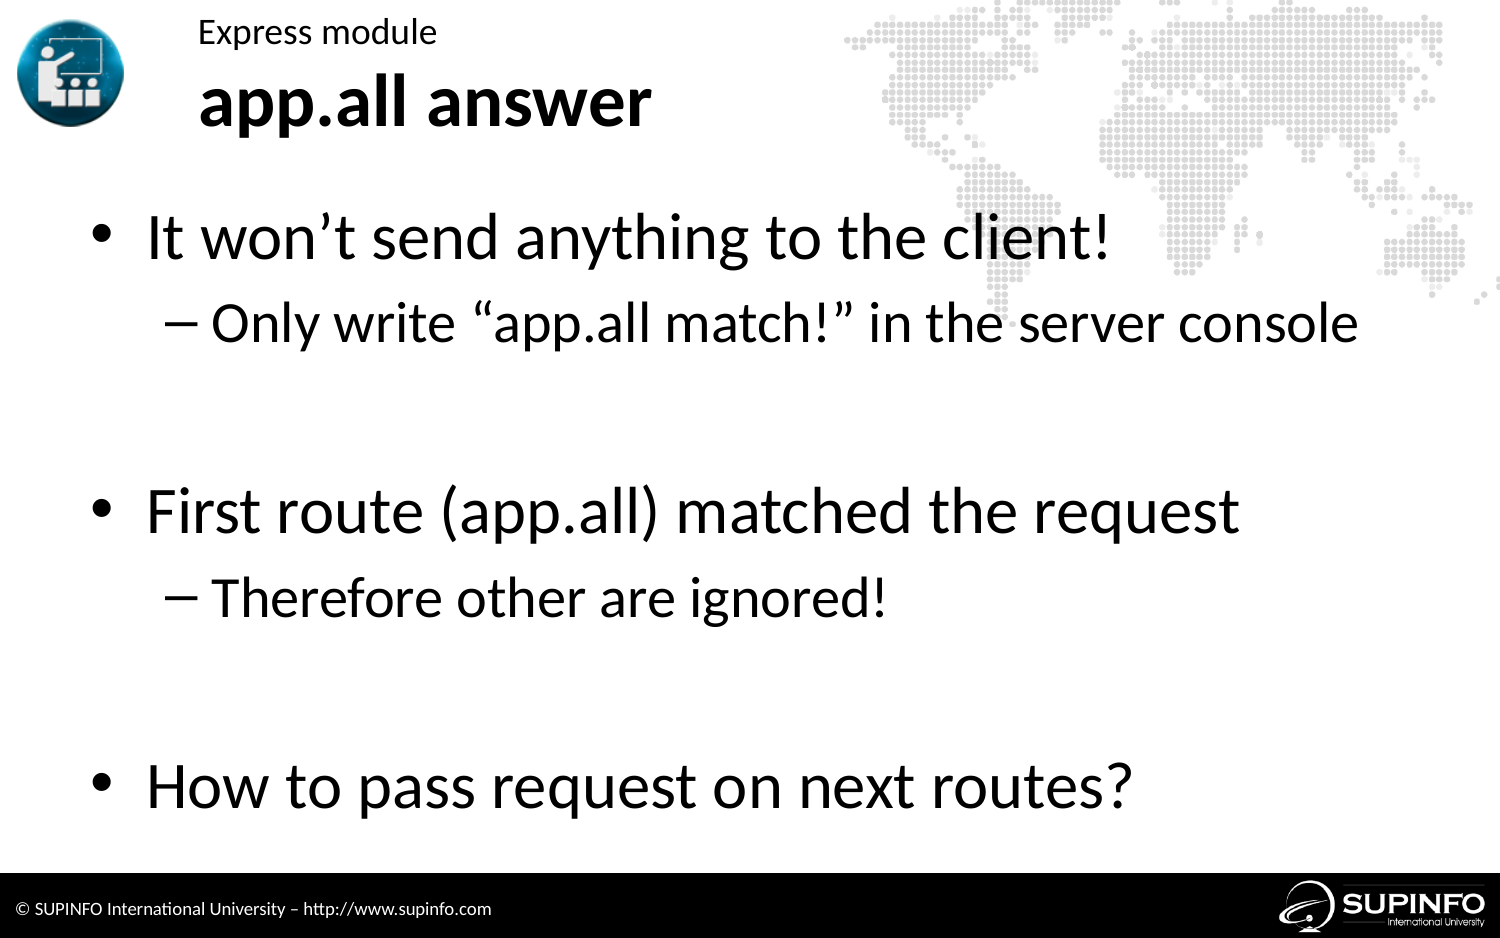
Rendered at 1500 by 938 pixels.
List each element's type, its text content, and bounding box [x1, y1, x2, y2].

picture [1269, 870, 1494, 938]
text_box Express module [183, 0, 1459, 56]
picture [39, 46, 101, 107]
picture [49, 37, 102, 75]
picture [844, 0, 1500, 327]
picture [17, 19, 125, 127]
text_box app.all answer [183, 56, 1459, 138]
list It won’t send anything to the client! Only write “app.all match!” in the server console First route (app.all) matched the request Therefore other are ignored! How to pass request on next routes? [74, 184, 1460, 880]
